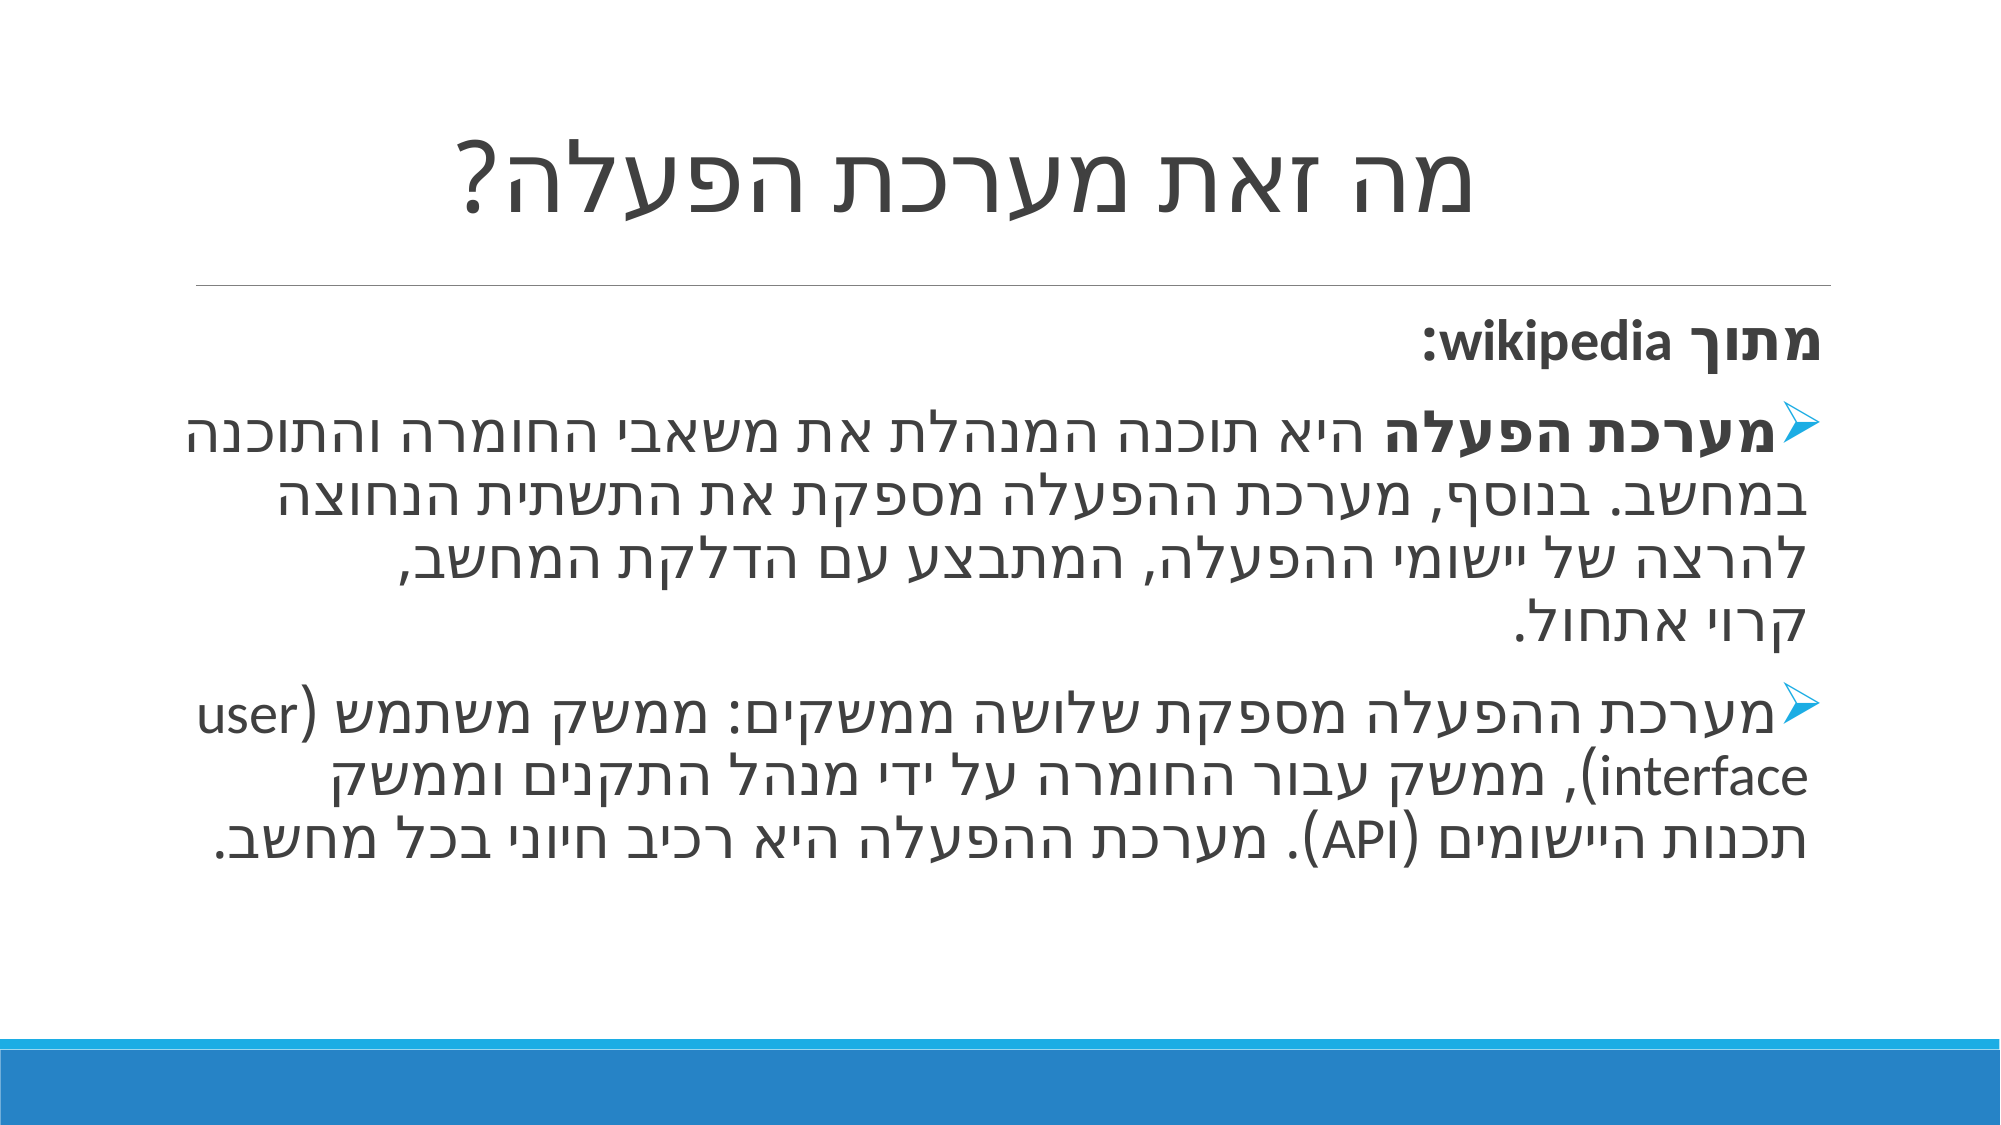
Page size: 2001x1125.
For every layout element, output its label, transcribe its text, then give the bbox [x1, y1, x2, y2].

title מה זאת מערכת הפעלה? [112, 51, 1818, 241]
list מתוך wikipedia: מערכת הפעלה היא תוכנה המנהלת את משאבי החומרה והתוכנה במחשב. בנוסף, מערכת ההפעלה מספקת את התשתית הנחוצה להרצה של יישומי ההפעלה, המתבצע עם הדלקת המחשב, קרוי אתחול. מערכת ההפעלה מספקת שלושה ממשקים: ממשק משתמש (user interface), ממשק עבור החומרה על ידי מנהל התקנים וממשק תכנות היישומים (API). מערכת ההפעלה היא רכיב חיוני בכל מחשב. [174, 302, 1825, 1030]
